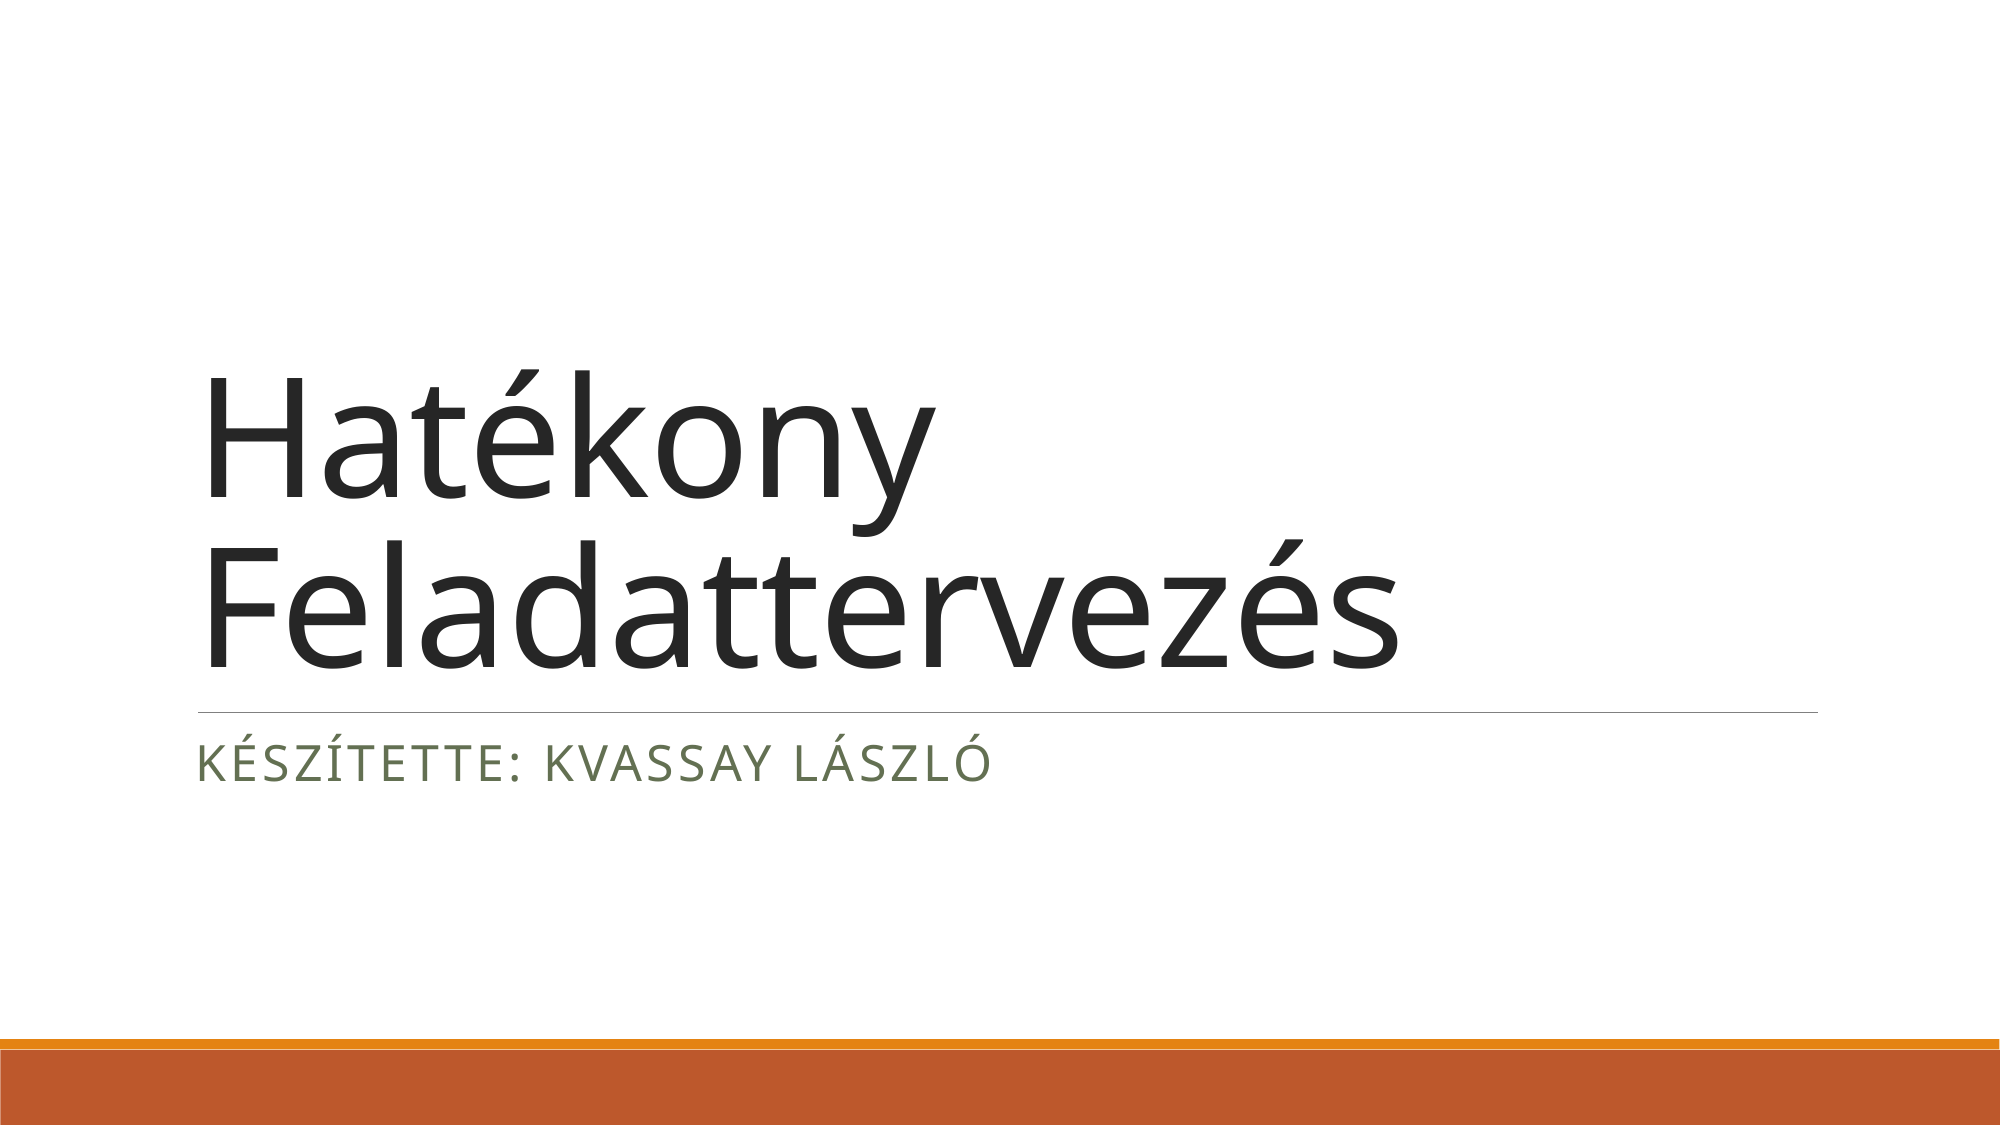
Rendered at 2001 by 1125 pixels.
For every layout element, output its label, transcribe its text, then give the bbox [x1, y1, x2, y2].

subtitle Készítette: Kvassay László [180, 730, 1831, 919]
title Hatékony Feladattervezés [180, 124, 1830, 710]
